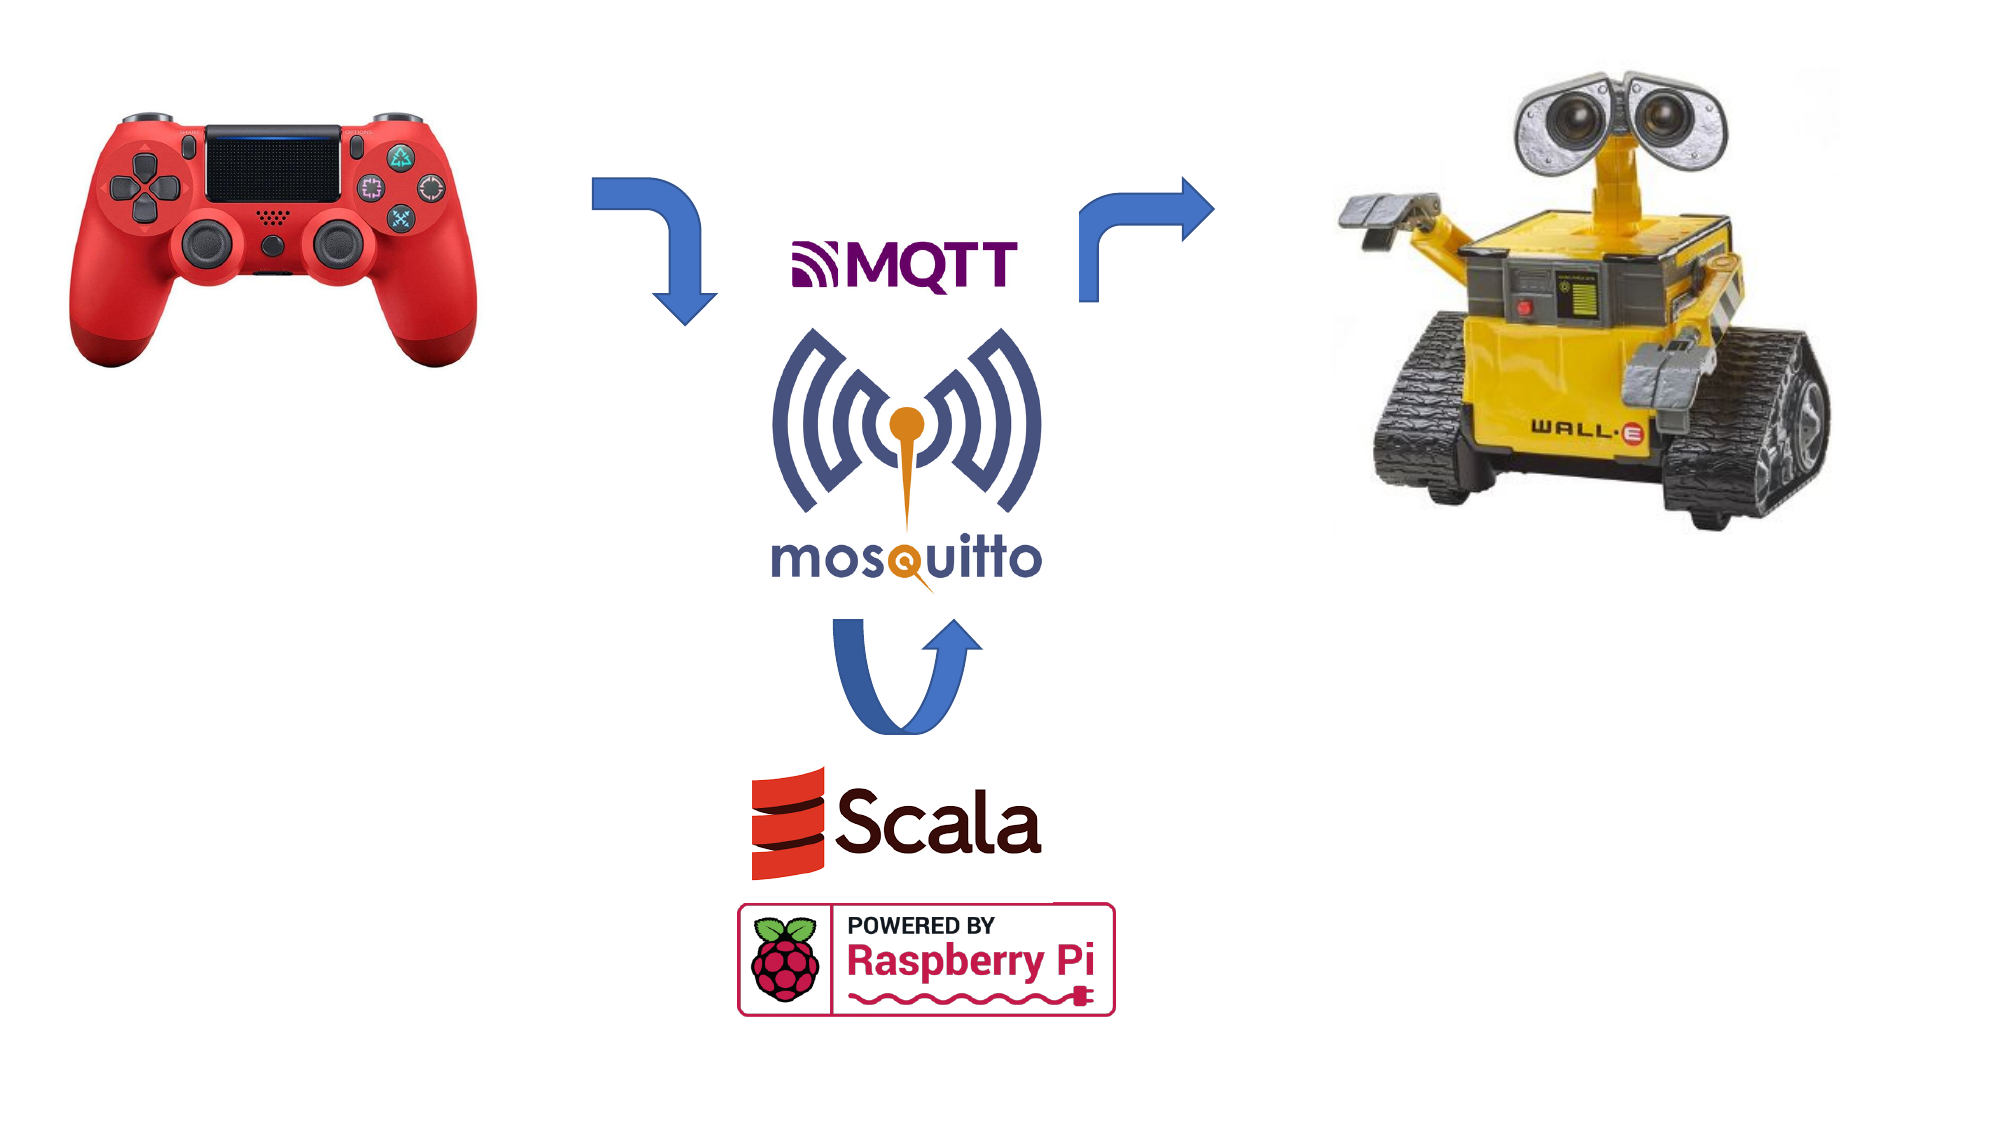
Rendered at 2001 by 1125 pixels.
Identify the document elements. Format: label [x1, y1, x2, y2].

picture [59, 35, 484, 460]
text_box [1079, 175, 1216, 303]
text_box [832, 618, 984, 735]
picture [737, 197, 1079, 596]
picture [1333, 48, 1840, 555]
text_box [591, 177, 719, 327]
picture [735, 756, 1116, 1017]
